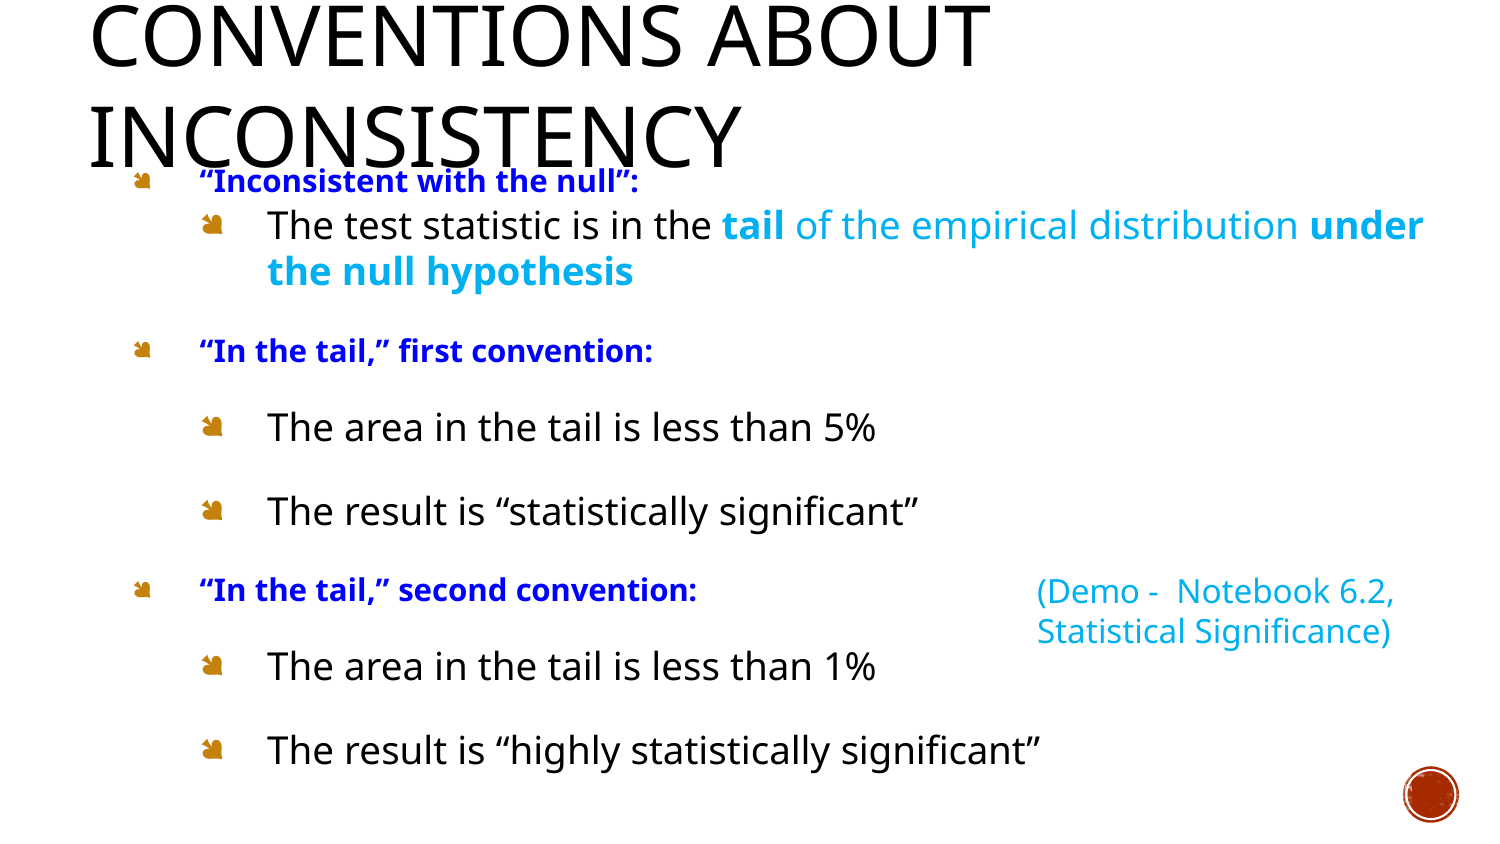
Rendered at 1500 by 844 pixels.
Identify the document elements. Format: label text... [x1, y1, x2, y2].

list “Inconsistent with the null”: The test statistic is in the tail of the empirical distribution under the null hypothesis “In the tail,” first convention: The area in the tail is less than 5% The result is “statistically significant” “In the tail,” second convention: The area in the tail is less than 1% The result is “highly statistically significant” [129, 159, 1457, 773]
text_box (Demo - Notebook 6.2, Statistical Significance) [1037, 567, 1500, 650]
title Conventions About Inconsistency [86, 0, 1300, 185]
